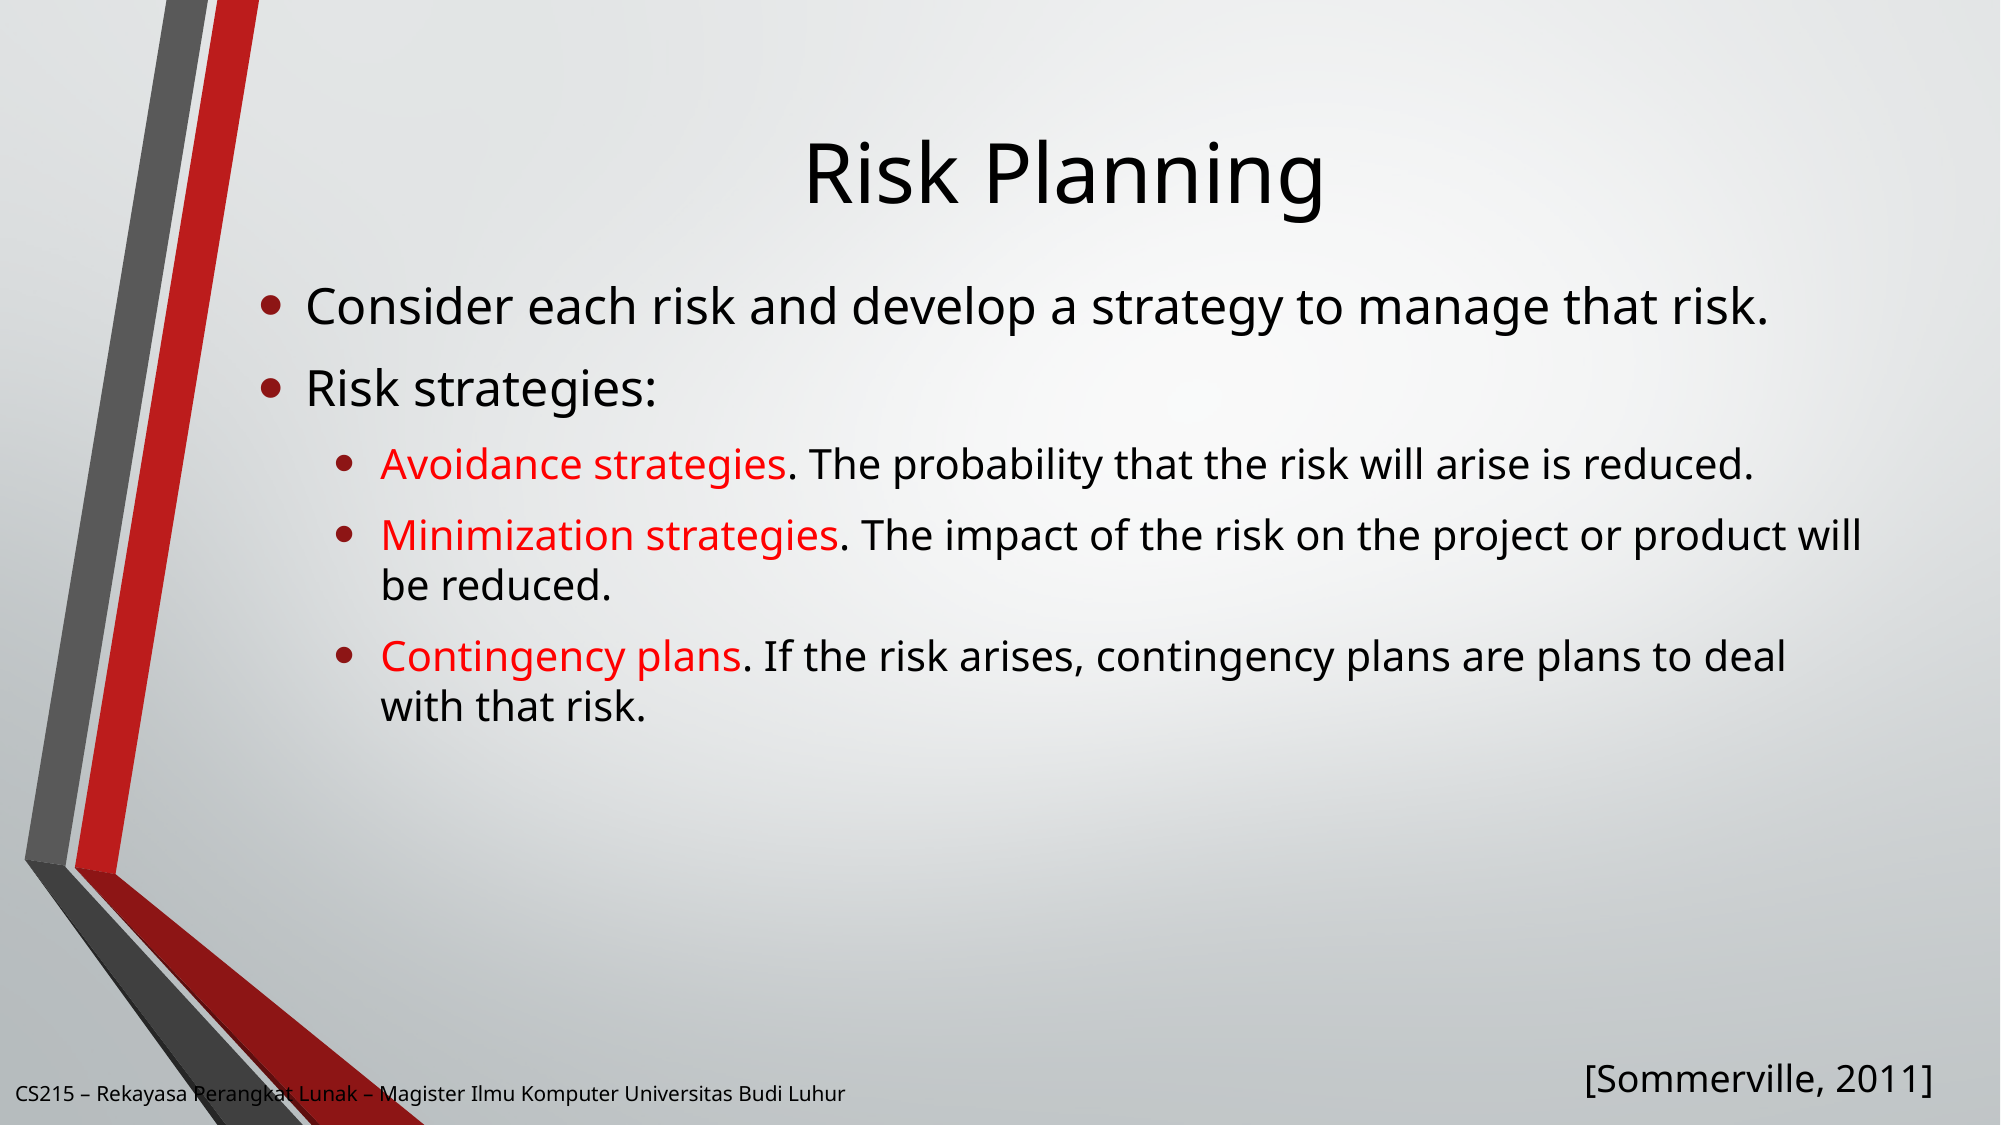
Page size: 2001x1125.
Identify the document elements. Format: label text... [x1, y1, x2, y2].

text_box [Sommerville, 2011] [1569, 1047, 1949, 1108]
list Consider each risk and develop a strategy to manage that risk. Risk strategies: Avoidance strategies. The probability that the risk will arise is reduced. Minimization strategies. The impact of the risk on the project or product will be reduced. Contingency plans. If the risk arises, contingency plans are plans to deal with that risk. [243, 266, 1887, 1048]
title Risk Planning [243, 112, 1887, 266]
footer CS215 – Rekayasa Perangkat Lunak – Magister Ilmu Komputer Universitas Budi Luhur [0, 1064, 1163, 1125]
